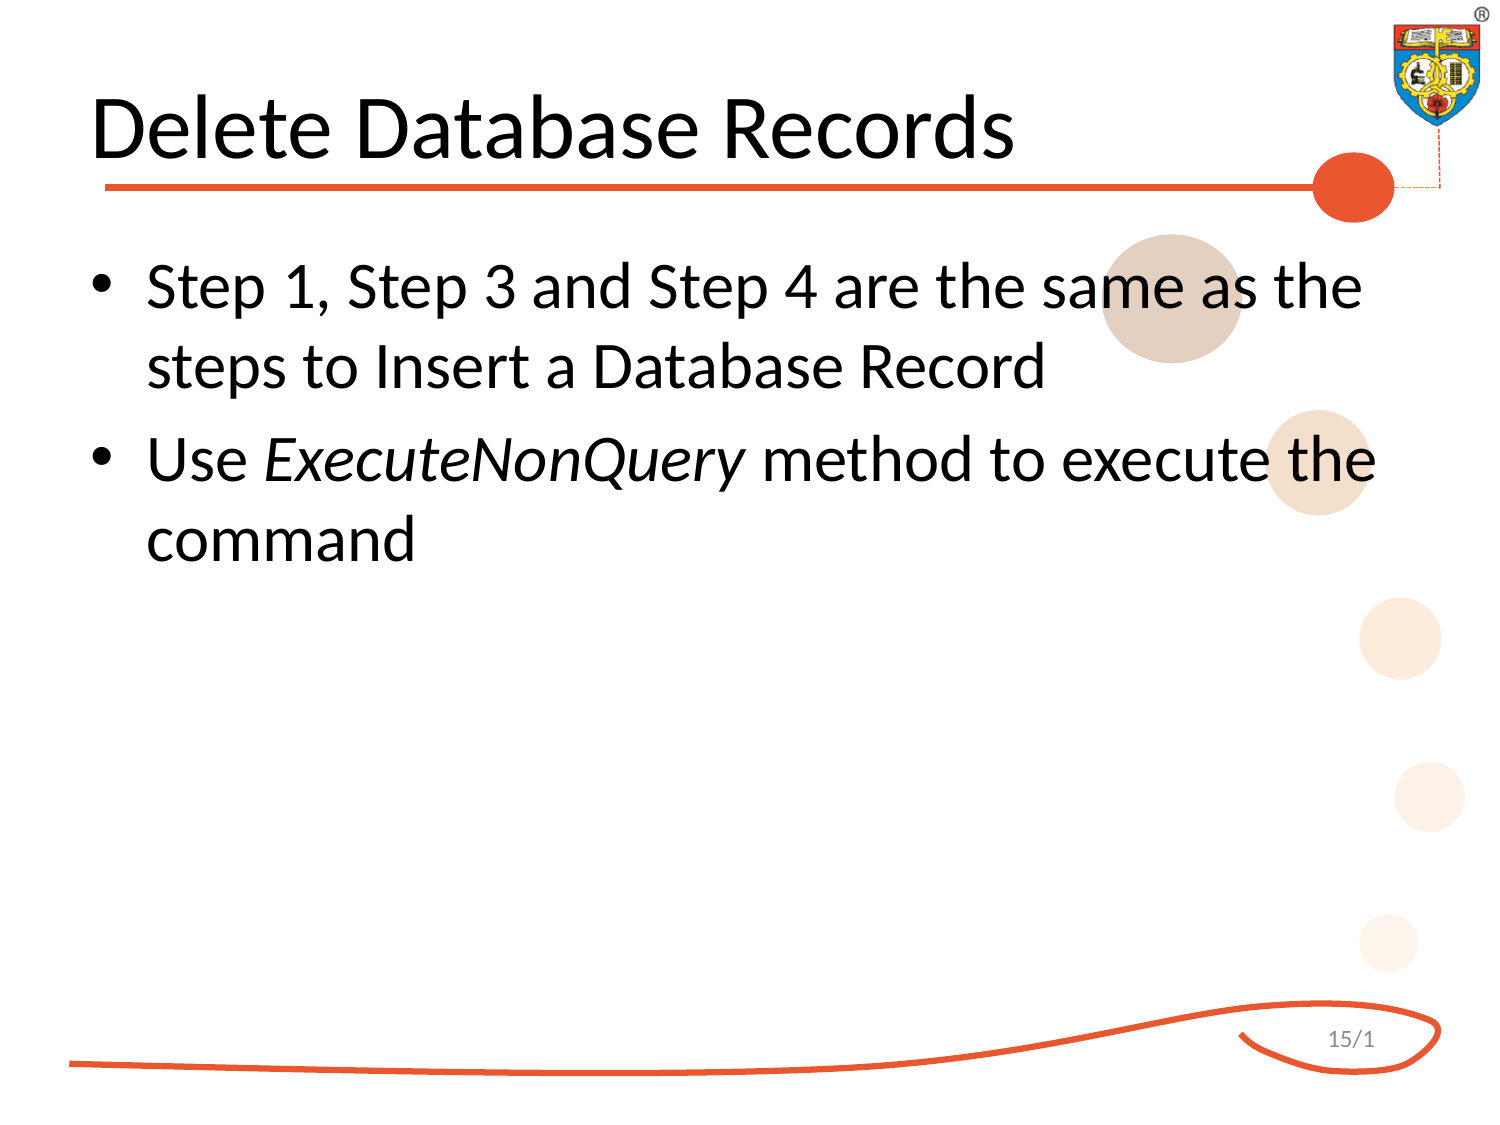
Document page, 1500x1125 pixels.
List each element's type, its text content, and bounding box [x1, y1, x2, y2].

picture [1389, 3, 1492, 129]
list Step 1, Step 3 and Step 4 are the same as the steps to Insert a Database Record Use ExecuteNonQuery method to execute the command [74, 234, 1419, 973]
title Delete Database Records [74, 29, 1438, 213]
